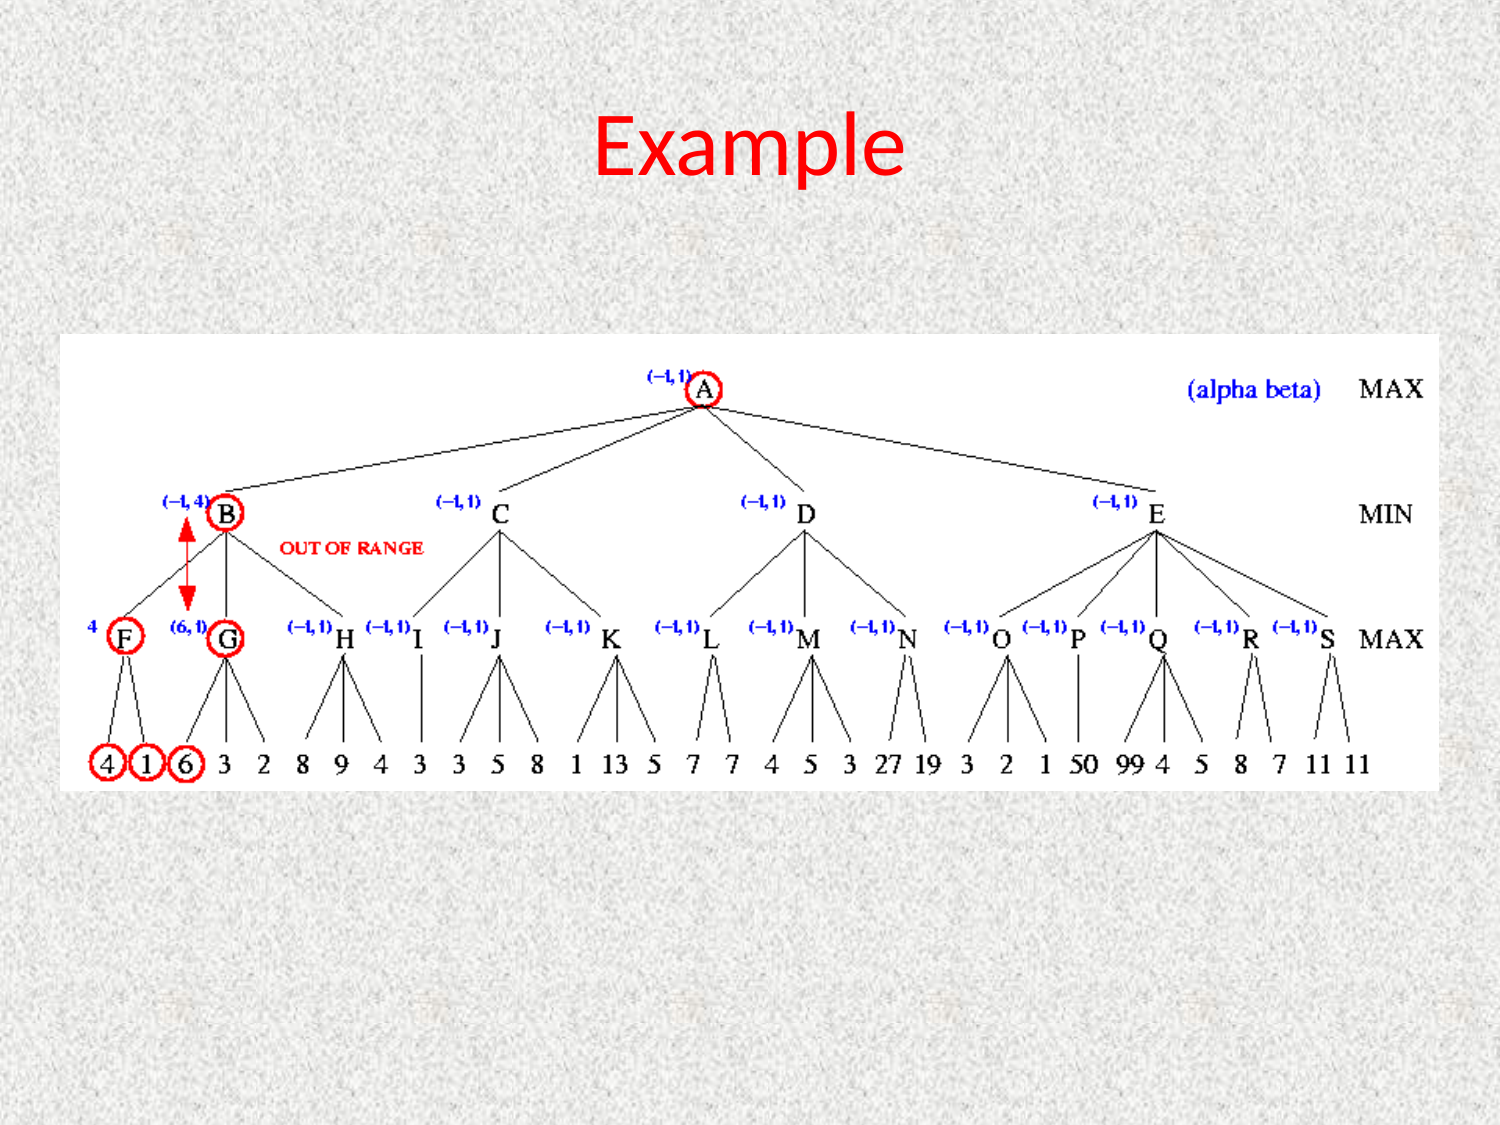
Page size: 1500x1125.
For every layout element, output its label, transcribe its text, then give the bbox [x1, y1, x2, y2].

picture [0, 0, 1500, 1125]
title Example [75, 45, 1425, 233]
